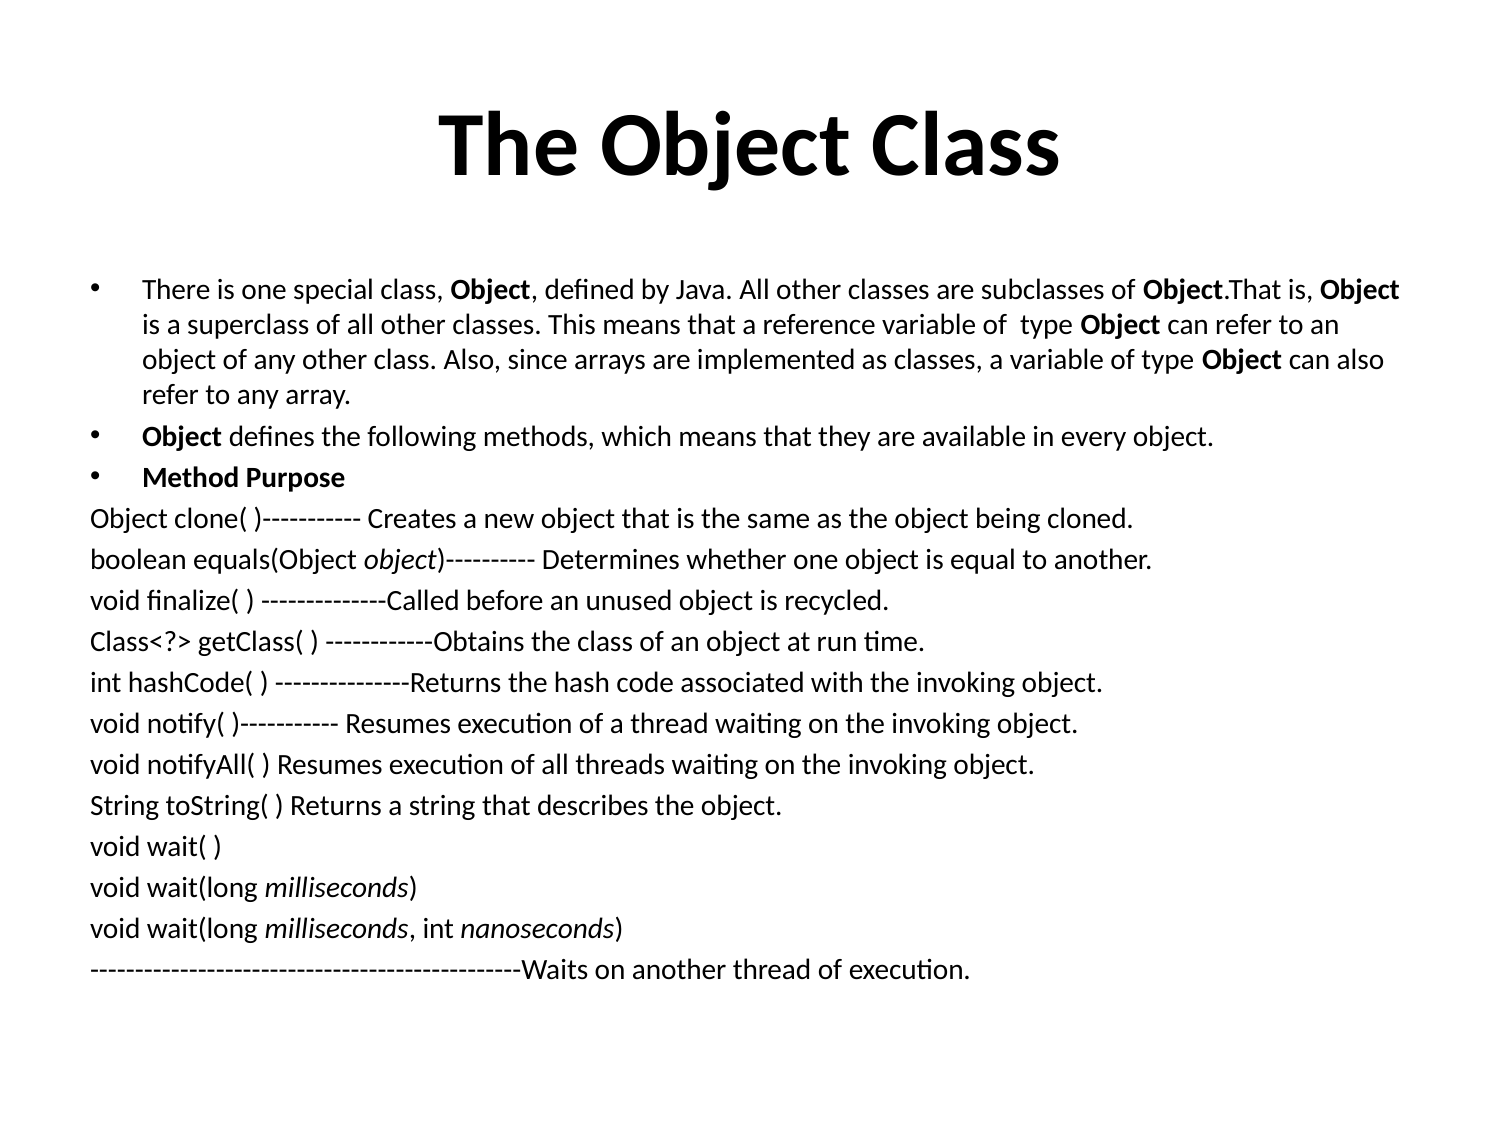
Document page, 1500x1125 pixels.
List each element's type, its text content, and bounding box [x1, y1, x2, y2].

title The Object Class [75, 45, 1425, 233]
list There is one special class, Object, defined by Java. All other classes are subclasses of Object.That is, Object is a superclass of all other classes. This means that a reference variable of type Object can refer to an object of any other class. Also, since arrays are implemented as classes, a variable of type Object can also refer to any array. Object defines the following methods, which means that they are available in every object. Method Purpose Object clone( )----------- Creates a new object that is the same as the object being cloned. boolean equals(Object object)---------- Determines whether one object is equal to another. void finalize( ) --------------Called before an unused object is recycled. Class<?> getClass( ) ------------Obtains the class of an object at run time. int hashCode( ) ---------------Returns the hash code associated with the invoking object. void notify( )----------- Resumes execution of a thread waiting on the invoking object. void notifyAll( ) Resumes execution of all threads waiting on the invoking object. String toString( ) Returns a string that describes the object. void wait( ) void wait(long milliseconds) void wait(long milliseconds, int nanoseconds) ------------------------------------------------Waits on another thread of execution. [75, 262, 1425, 1005]
